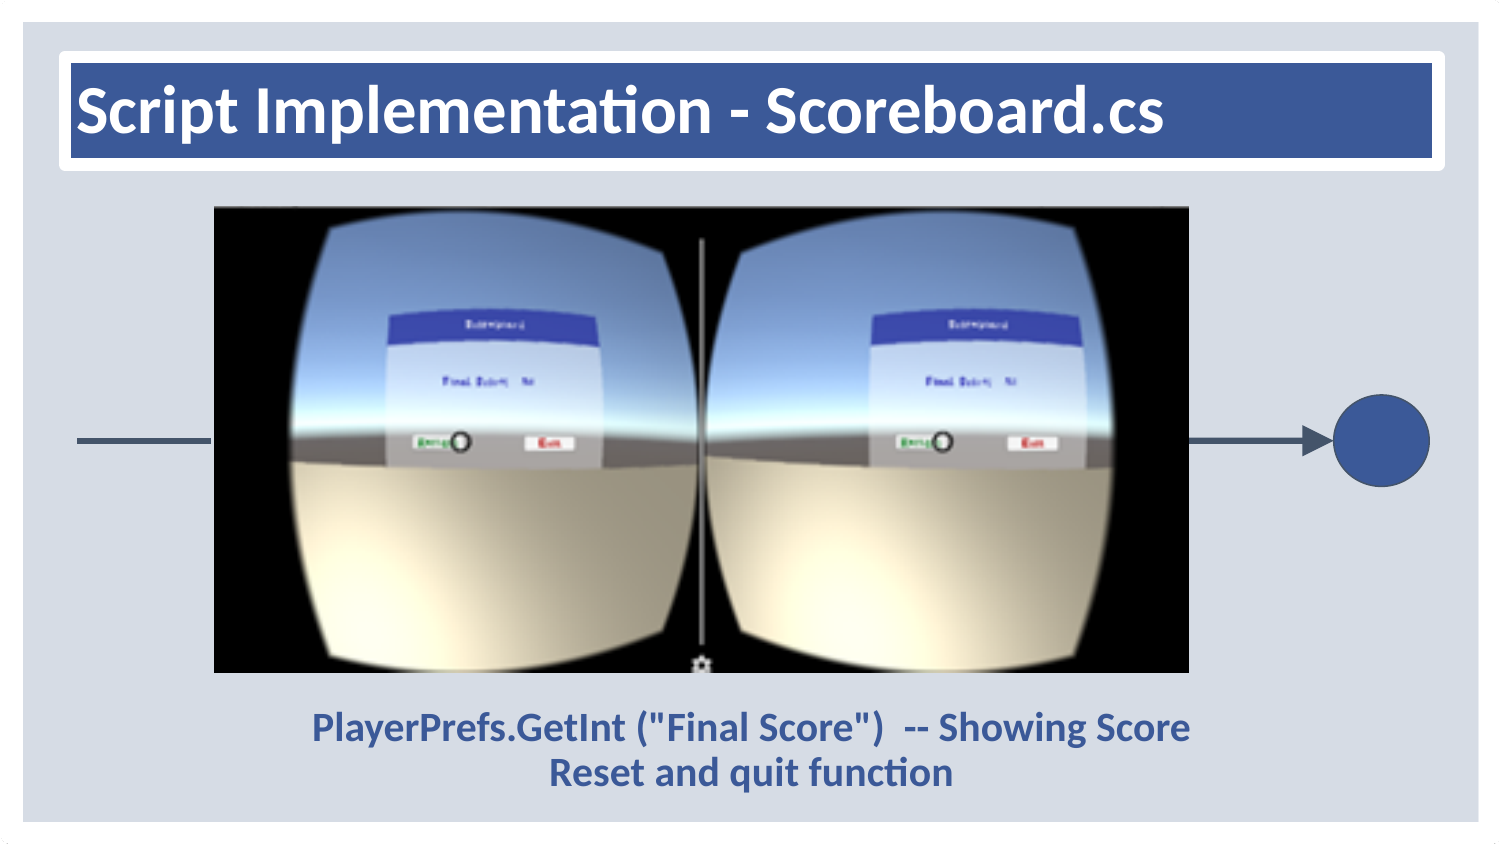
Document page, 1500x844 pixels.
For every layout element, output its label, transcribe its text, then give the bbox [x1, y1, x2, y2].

subtitle Script Implementation - Scoreboard.cs [64, 57, 1439, 165]
text_box [1333, 394, 1430, 487]
subtitle PlayerPrefs.GetInt ("Final Score") -- Showing Score Reset and quit function [64, 689, 1439, 811]
picture [0, 0, 1500, 844]
